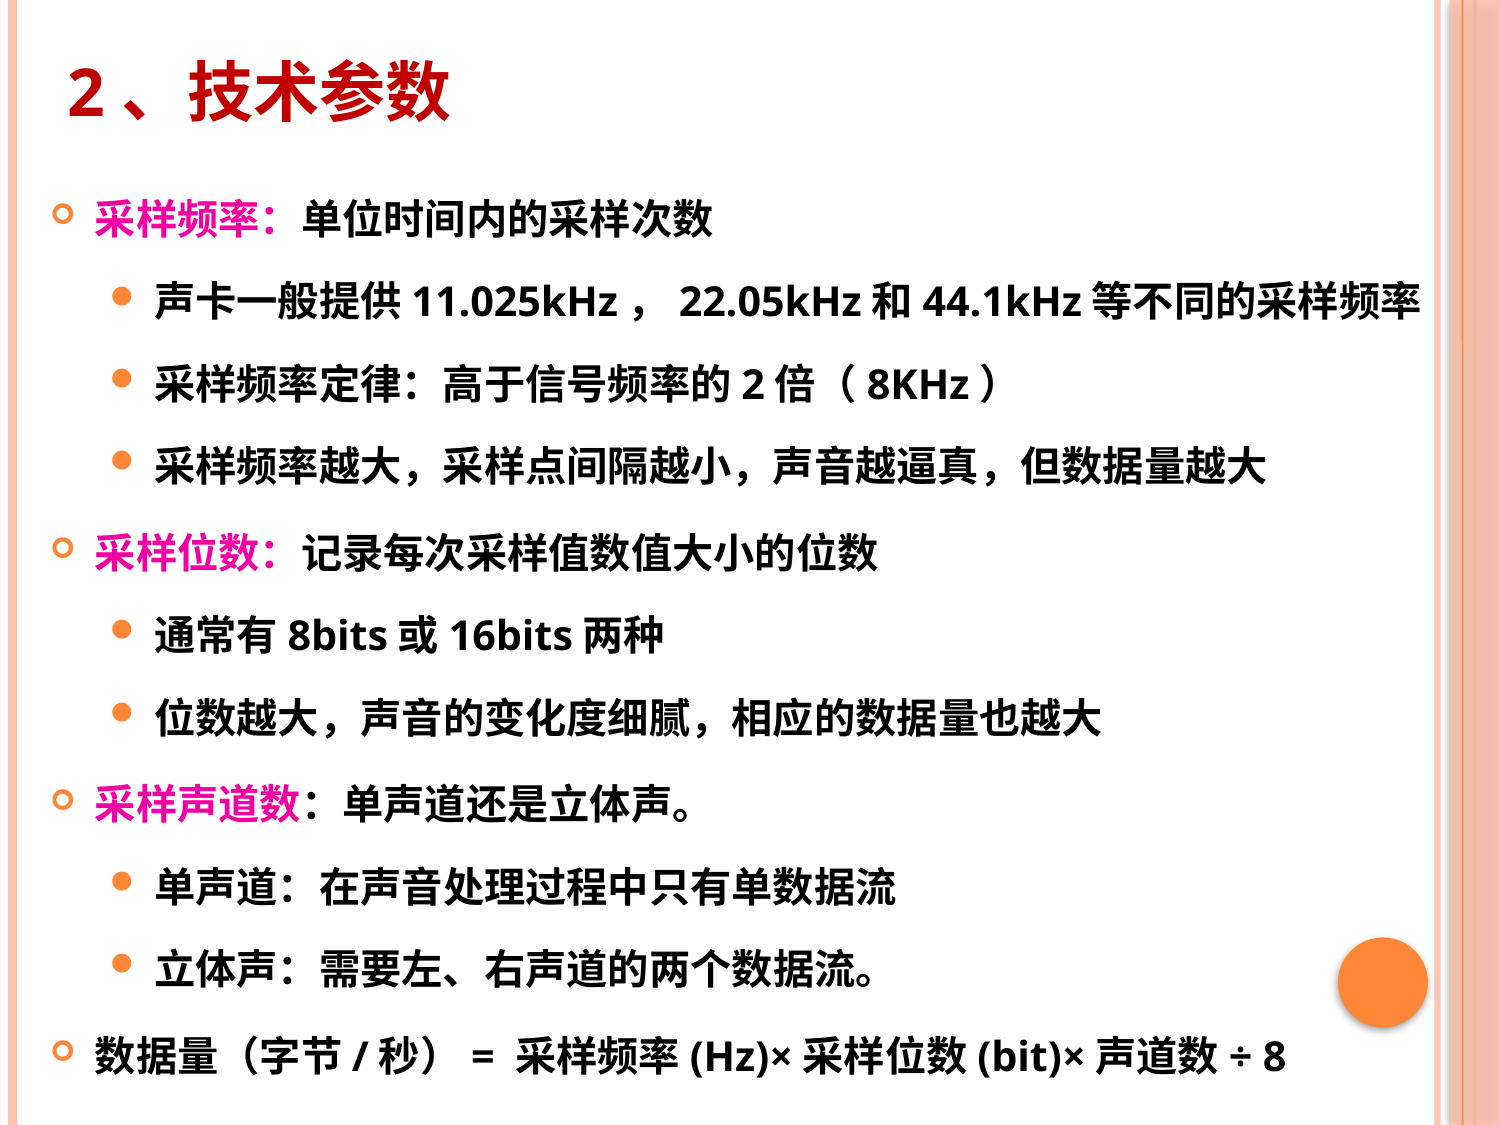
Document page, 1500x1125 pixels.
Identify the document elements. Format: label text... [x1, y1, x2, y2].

list 采样频率：单位时间内的采样次数 声卡一般提供11.025kHz，22.05kHz和44.1kHz等不同的采样频率 采样频率定律：高于信号频率的2倍（8KHz） 采样频率越大，采样点间隔越小，声音越逼真，但数据量越大 采样位数：记录每次采样值数值大小的位数 通常有8bits或16bits两种 位数越大，声音的变化度细腻，相应的数据量也越大 采样声道数：单声道还是立体声。 单声道：在声音处理过程中只有单数据流 立体声：需要左、右声道的两个数据流。 数据量（字节/秒）= 采样频率(Hz)×采样位数(bit)×声道数÷ 8 [35, 160, 1500, 1094]
title 2、技术参数 [53, 42, 1329, 138]
